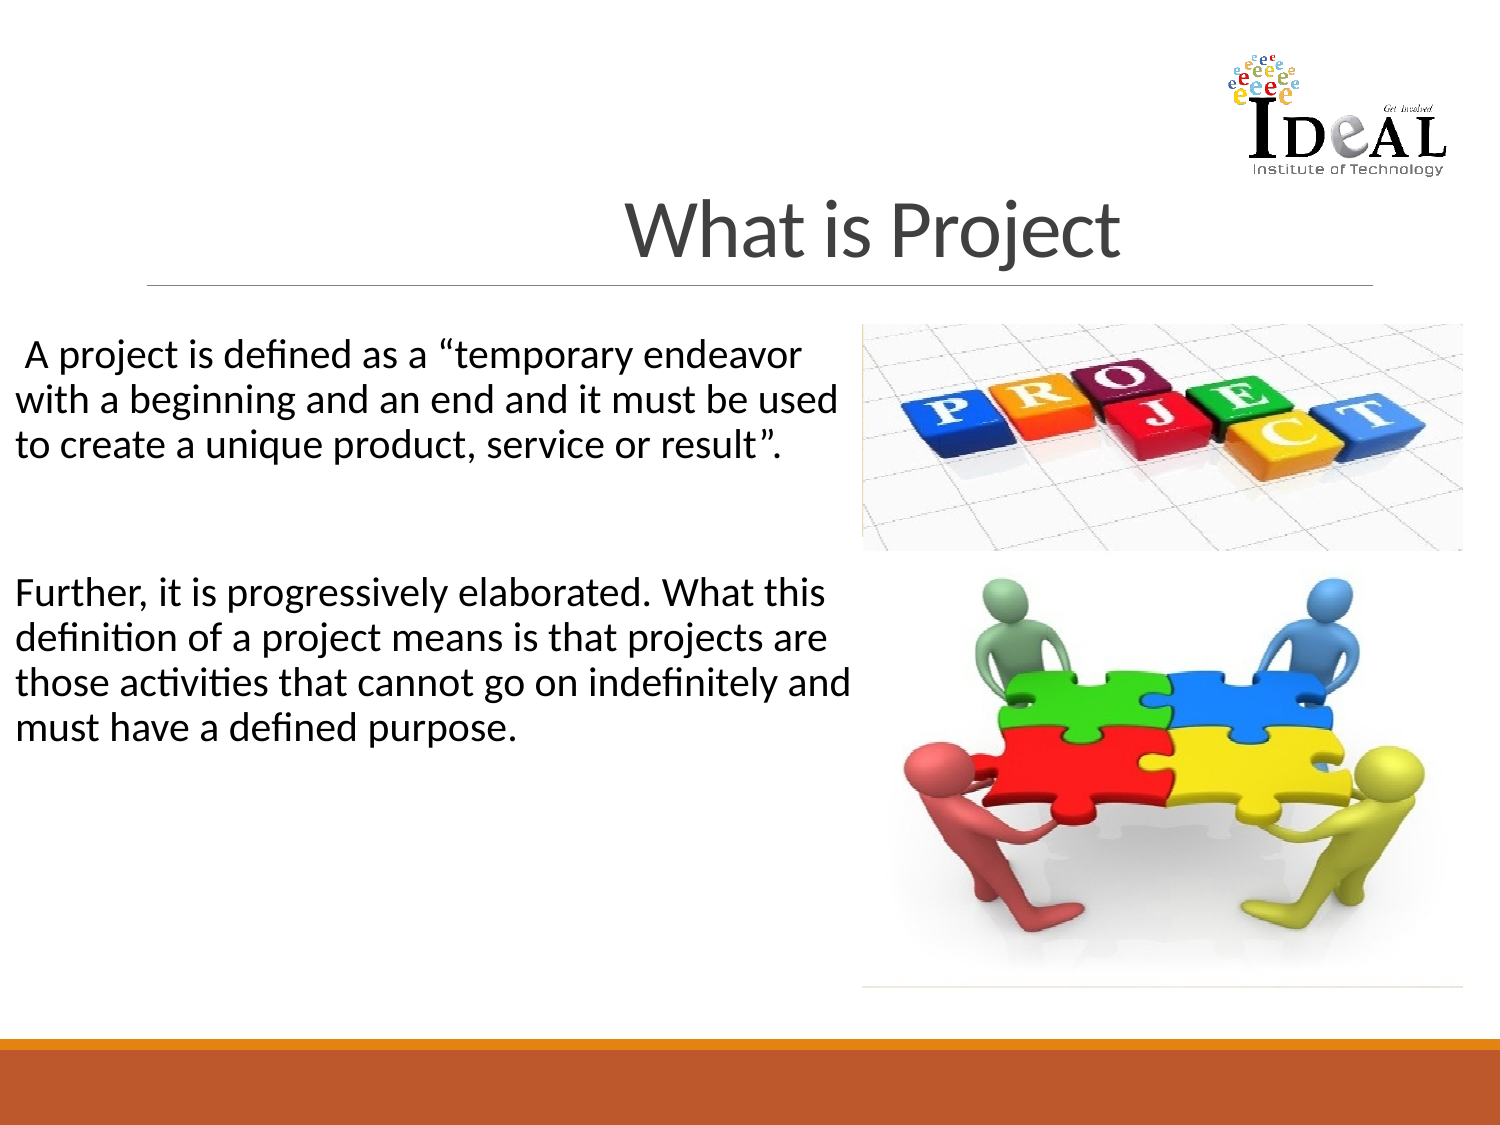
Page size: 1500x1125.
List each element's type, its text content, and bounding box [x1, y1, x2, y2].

title What is Project [135, 47, 1373, 285]
picture [861, 324, 1463, 988]
picture [1224, 49, 1455, 180]
list A project is defined as a “temporary endeavor with a beginning and an end and it must be used to create a unique product, service or result”. Further, it is progressively elaborated. What this definition of a project means is that projects are those activities that cannot go on indefinitely and must have a defined purpose. [0, 324, 863, 1125]
